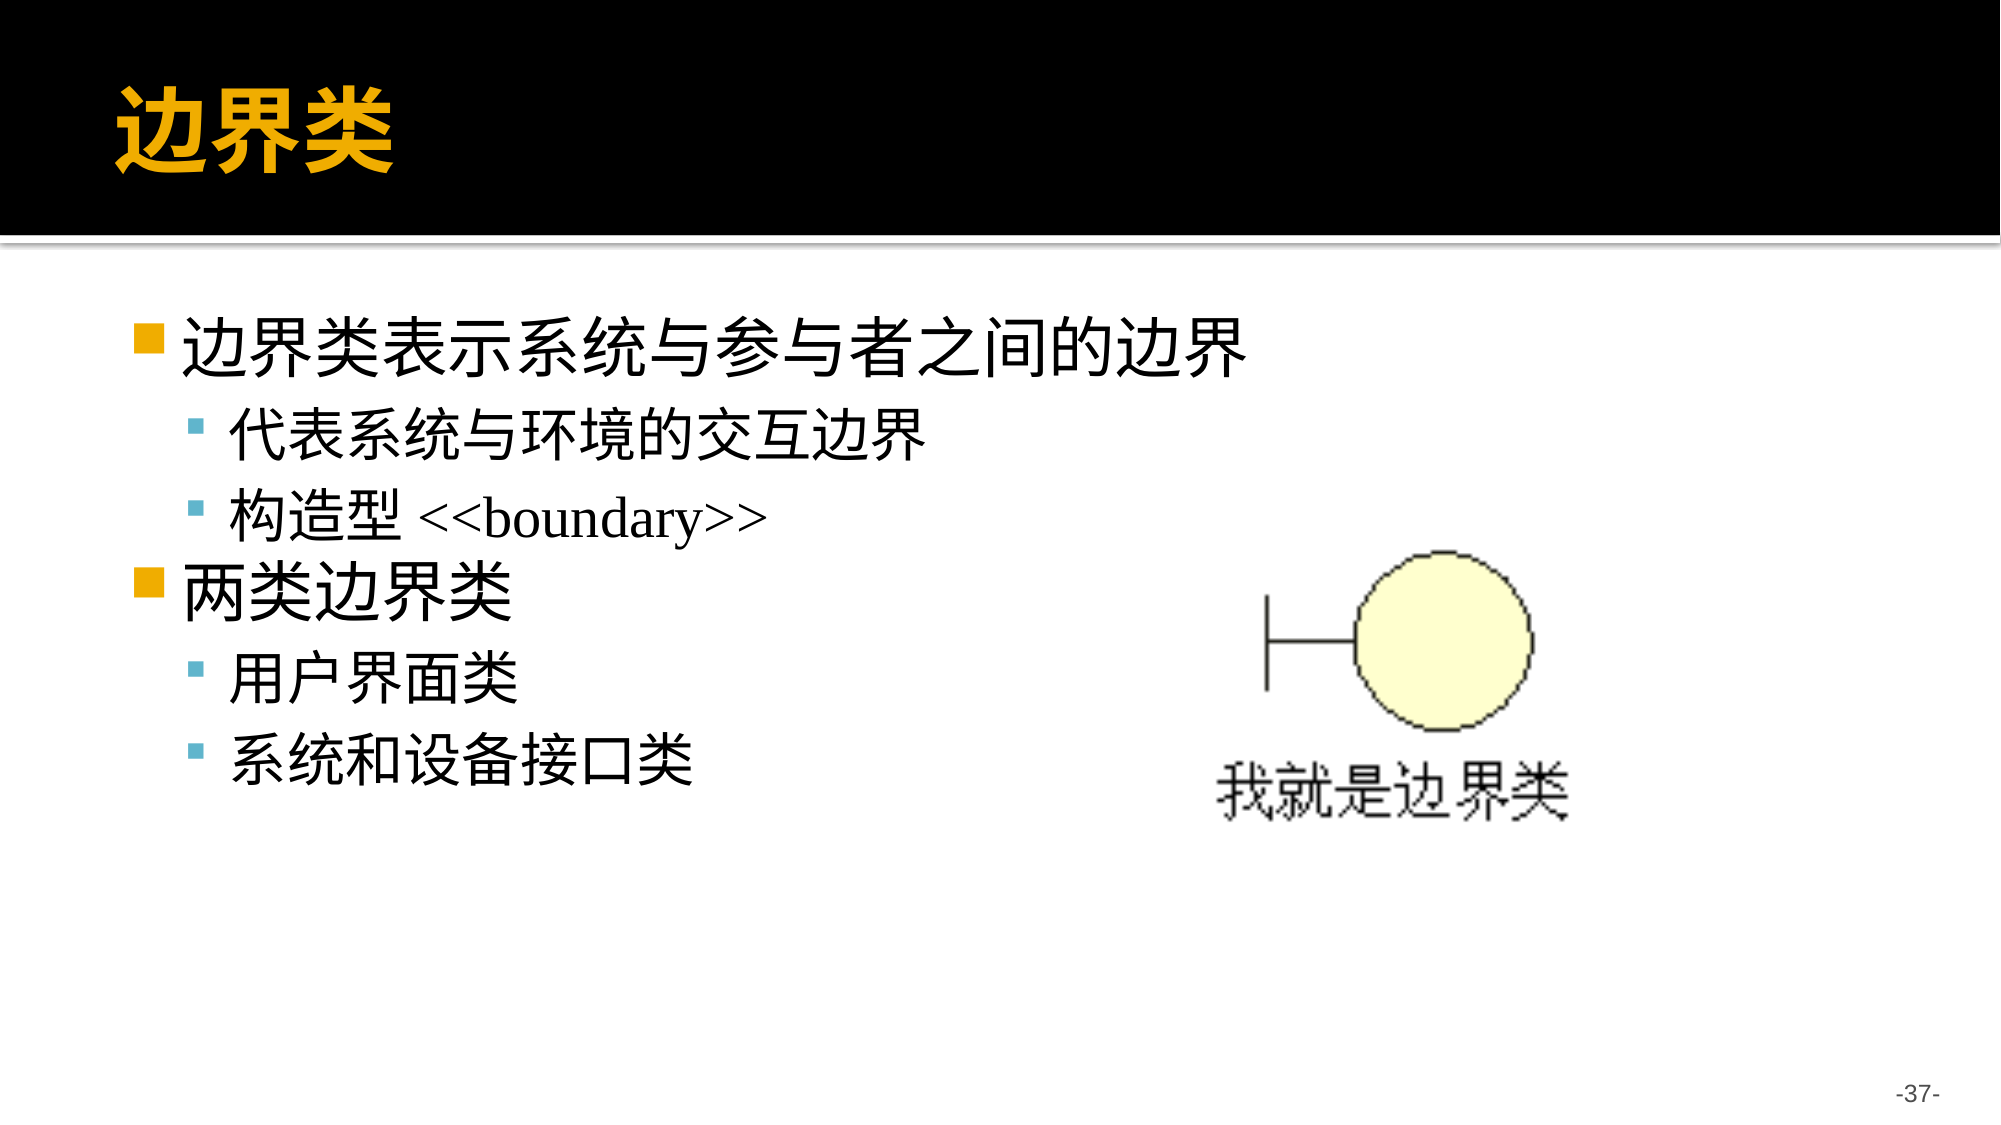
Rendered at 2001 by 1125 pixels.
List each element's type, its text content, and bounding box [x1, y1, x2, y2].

picture [1188, 515, 1591, 848]
list 边界类表示系统与参与者之间的边界 代表系统与环境的交互边界 构造型<<boundary>> 两类边界类 用户界面类 系统和设备接口类 [99, 291, 1900, 1050]
title 边界类 [99, 25, 1900, 231]
slide_number -37- [1794, 1062, 1955, 1108]
